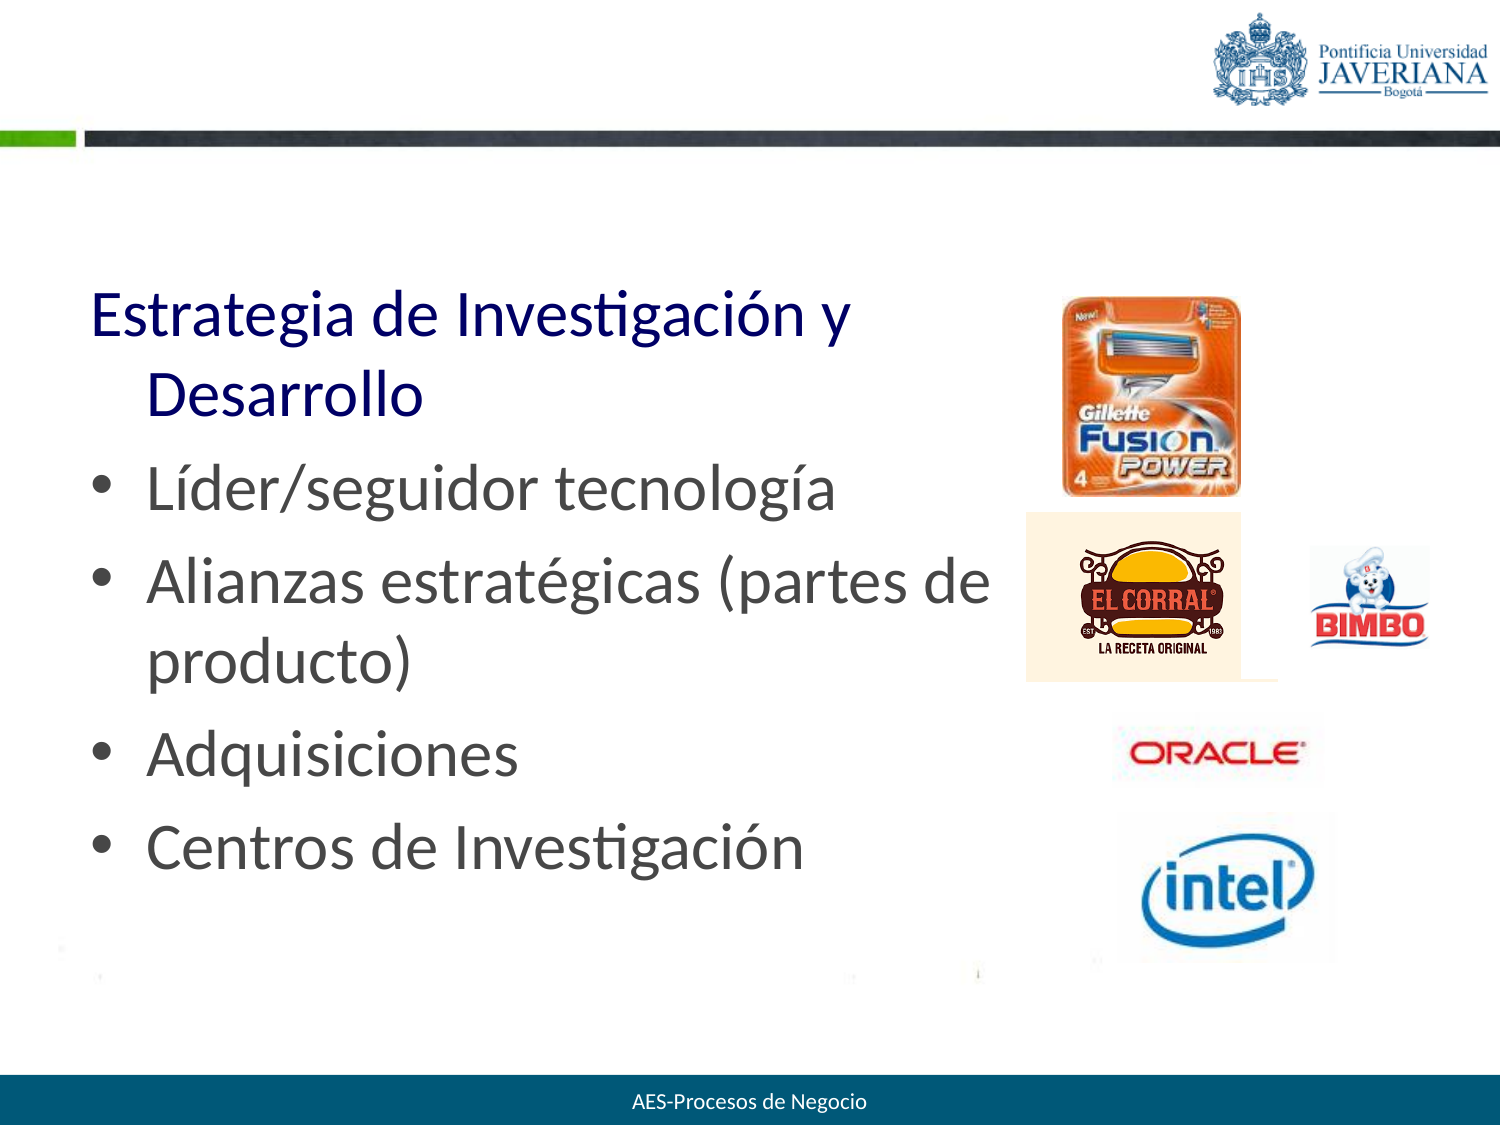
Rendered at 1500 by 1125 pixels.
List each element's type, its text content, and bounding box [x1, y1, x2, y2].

picture [0, 0, 1500, 1074]
list Estrategia de Investigación y Desarrollo Líder/seguidor tecnología Alianzas estratégicas (partes de producto) Adquisiciones Centros de Investigación [74, 262, 1026, 1006]
